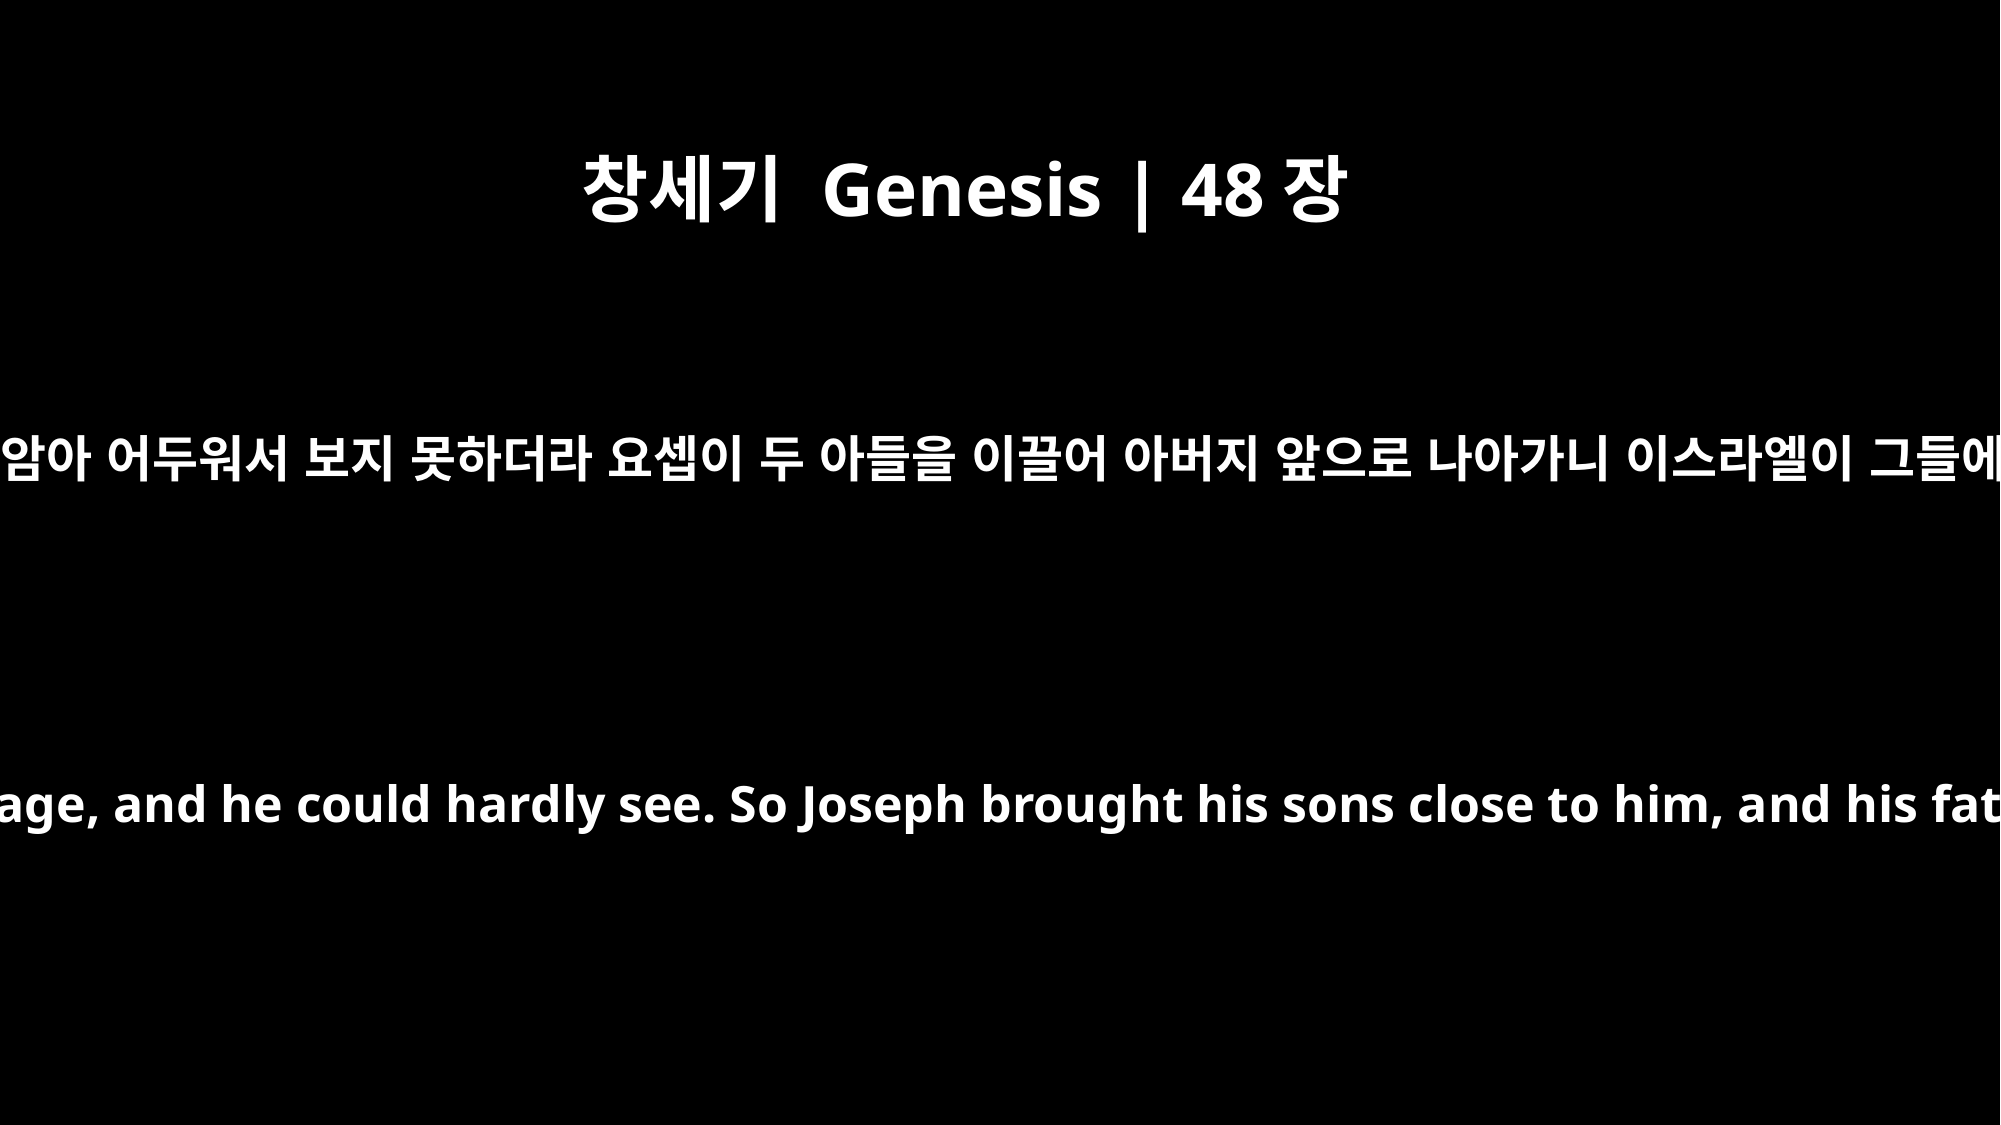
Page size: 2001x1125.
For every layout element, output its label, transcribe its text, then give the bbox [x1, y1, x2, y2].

text_box 창세기 Genesis | 48장 [566, 136, 1365, 239]
text_box Now Israel's eyes were failing because of old age, and he could hardly see. So Joseph brought his sons close to him, and his father kissed them and embraced them. [0, 764, 2000, 840]
text_box 10 이스라엘의 눈이 나이로 말미암아 어두워서 보지 못하더라 요셉이 두 아들을 이끌어 아버지 앞으로 나아가니 이스라엘이 그들에게 입맞추고 그들을 안고 [0, 359, 2000, 495]
